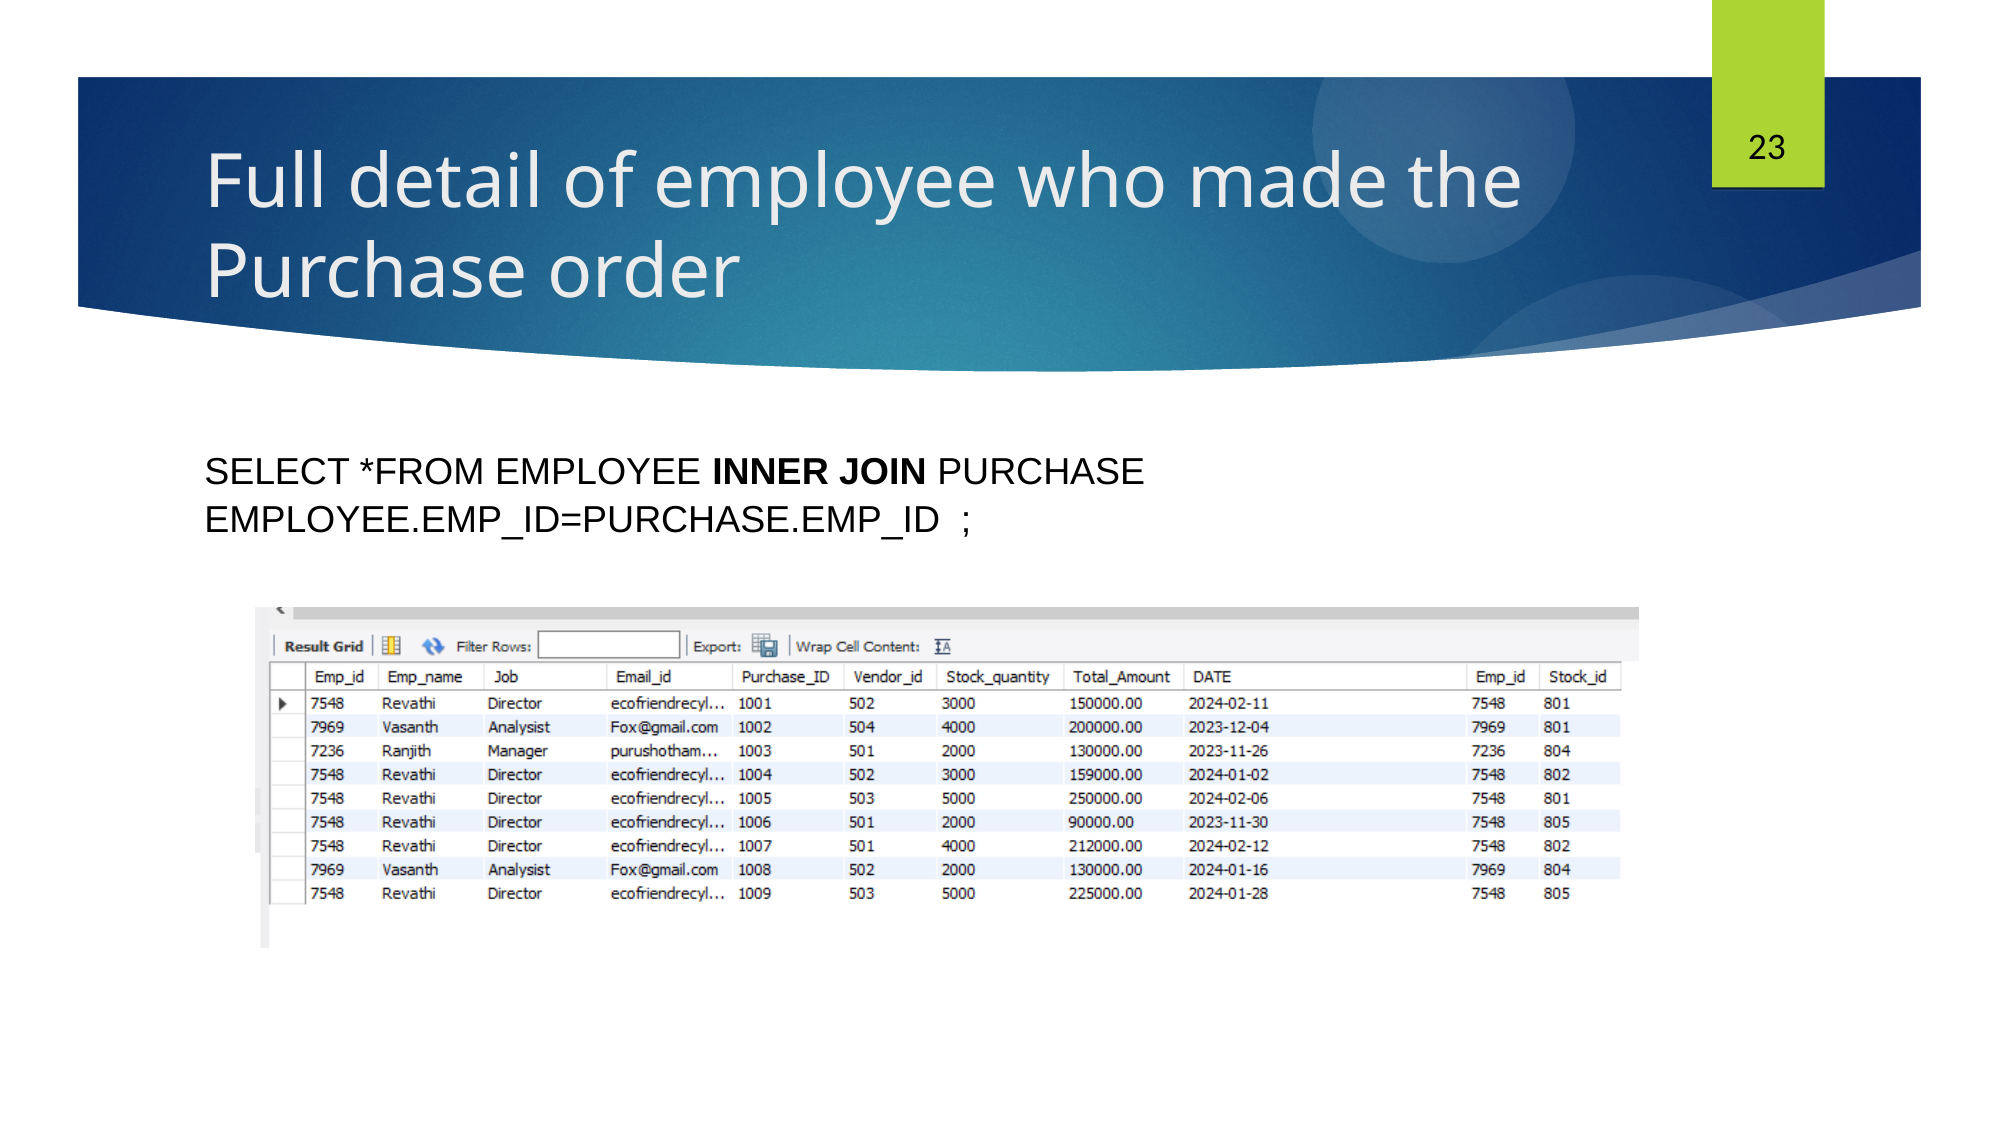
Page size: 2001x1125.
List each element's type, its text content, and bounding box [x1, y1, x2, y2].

picture [79, 78, 1324, 320]
picture [255, 607, 1639, 948]
text_box SELECT *FROM EMPLOYEE INNER JOIN PURCHASE EMPLOYEE.EMP_ID=PURCHASE.EMP_ID ; [189, 436, 1699, 548]
picture [252, 78, 1920, 371]
title Full detail of employee who made the Purchase order [189, 119, 1627, 327]
text_box 23 [1698, 48, 1836, 175]
